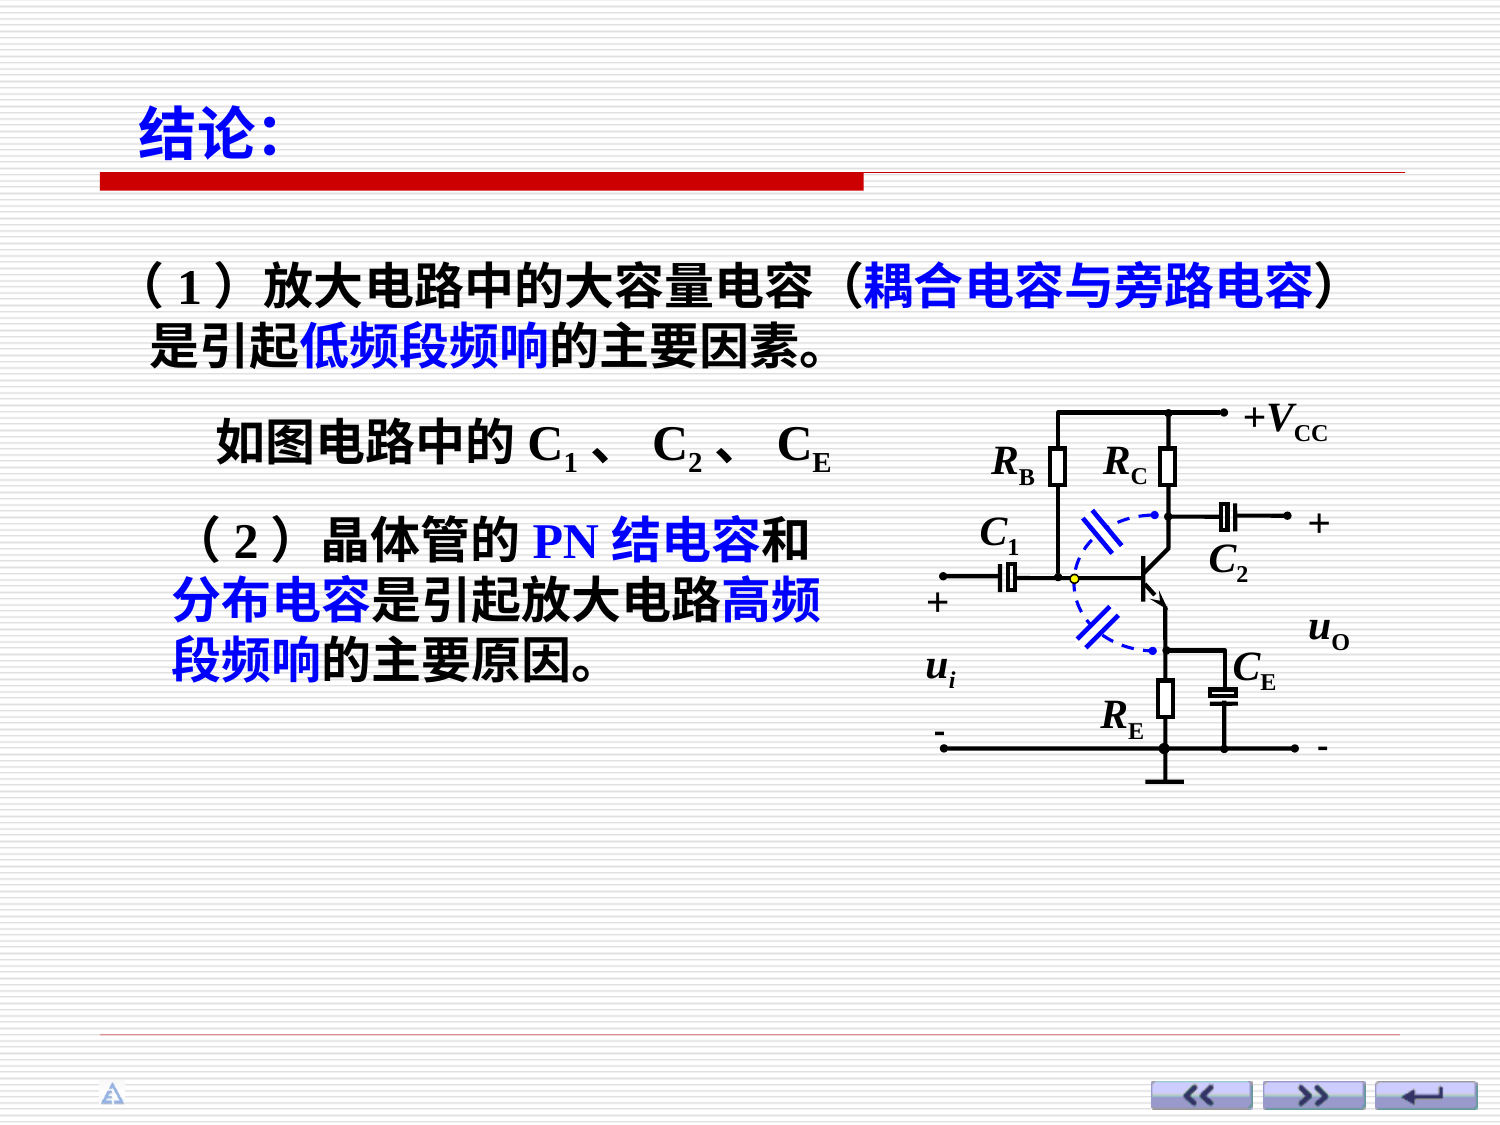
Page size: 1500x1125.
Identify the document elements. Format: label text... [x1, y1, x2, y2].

picture [0, 0, 1500, 1125]
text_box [910, 381, 1369, 782]
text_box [997, 510, 1155, 652]
text_box （1）放大电路中的大容量电容（耦合电容与旁路电容） 是引起低频段频响的主要因素。 [100, 247, 1395, 382]
text_box 结论： [124, 90, 435, 175]
text_box 如图电路中的C1、C2、CE [200, 403, 905, 487]
text_box （2）晶体管的PN结电容和分布电容是引起放大电路高频段频响的主要原因。 [156, 501, 869, 696]
